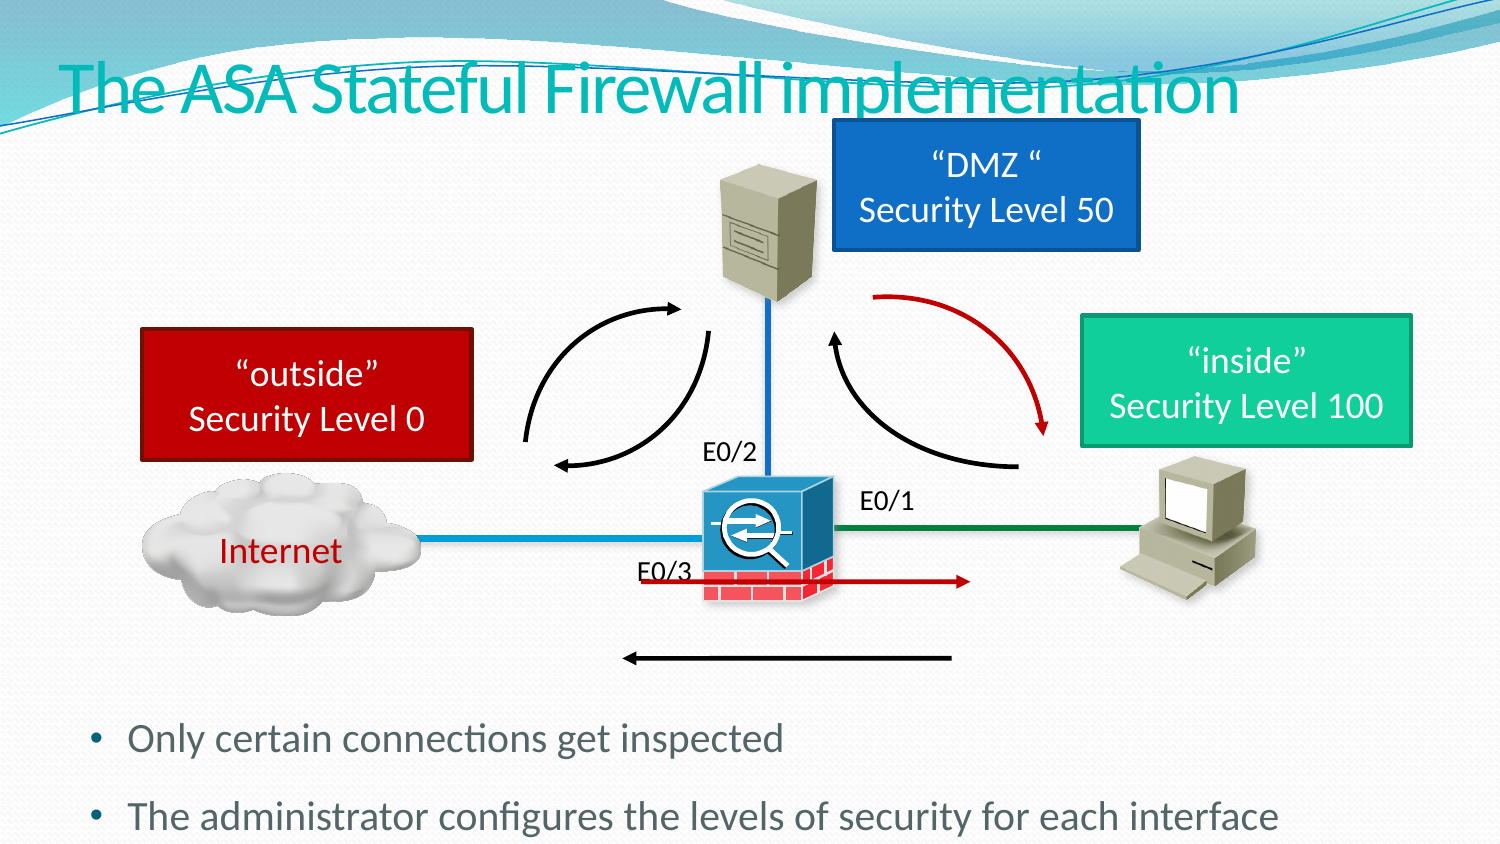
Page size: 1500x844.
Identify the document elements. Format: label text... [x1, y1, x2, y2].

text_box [141, 473, 421, 616]
picture [720, 164, 817, 303]
text_box [919, 439, 1019, 467]
text_box [842, 575, 971, 588]
text_box [872, 296, 1048, 449]
text_box “DMZ “ Security Level 50 [832, 118, 1141, 252]
picture [1120, 456, 1256, 600]
text_box “inside” Security Level 100 [1080, 313, 1413, 448]
text_box E0/2 [668, 428, 763, 475]
picture [701, 475, 835, 602]
text_box E0/3 [603, 550, 694, 595]
text_box [525, 302, 682, 457]
text_box [553, 446, 626, 473]
text_box [990, 331, 1019, 363]
text_box The ASA Stateful Firewall implementation [45, 0, 1455, 136]
text_box [670, 328, 709, 421]
text_box E0/1 [839, 478, 930, 525]
text_box [564, 317, 606, 352]
text_box [828, 331, 882, 424]
text_box [622, 652, 952, 665]
text_box “outside” Security Level 0 [140, 327, 474, 462]
text_box Only certain connections get inspected The administrator configures the levels of security for each interface [74, 707, 1425, 844]
